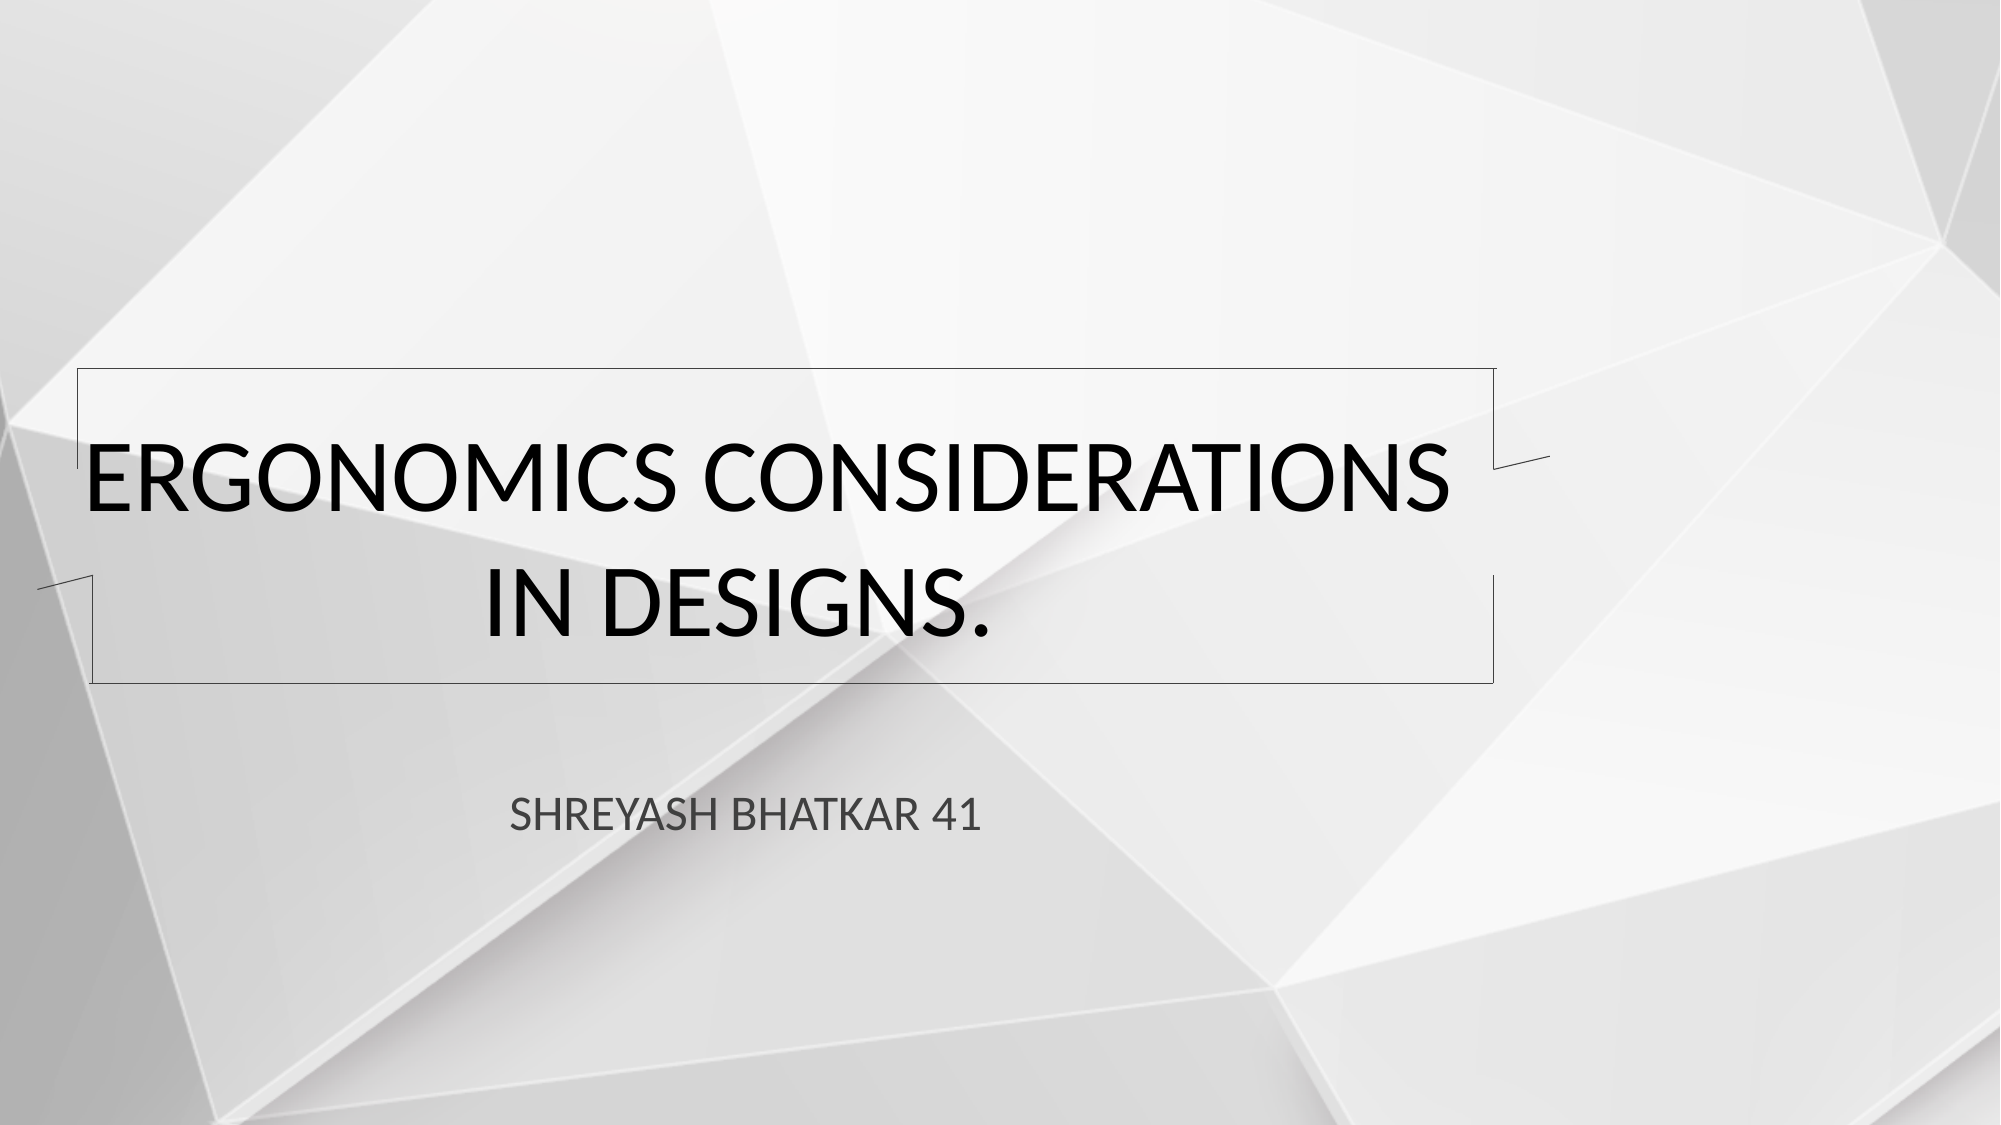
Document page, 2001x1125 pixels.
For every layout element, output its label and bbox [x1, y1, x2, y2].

text_box [37, 322, 1550, 910]
picture [0, 0, 2000, 1125]
